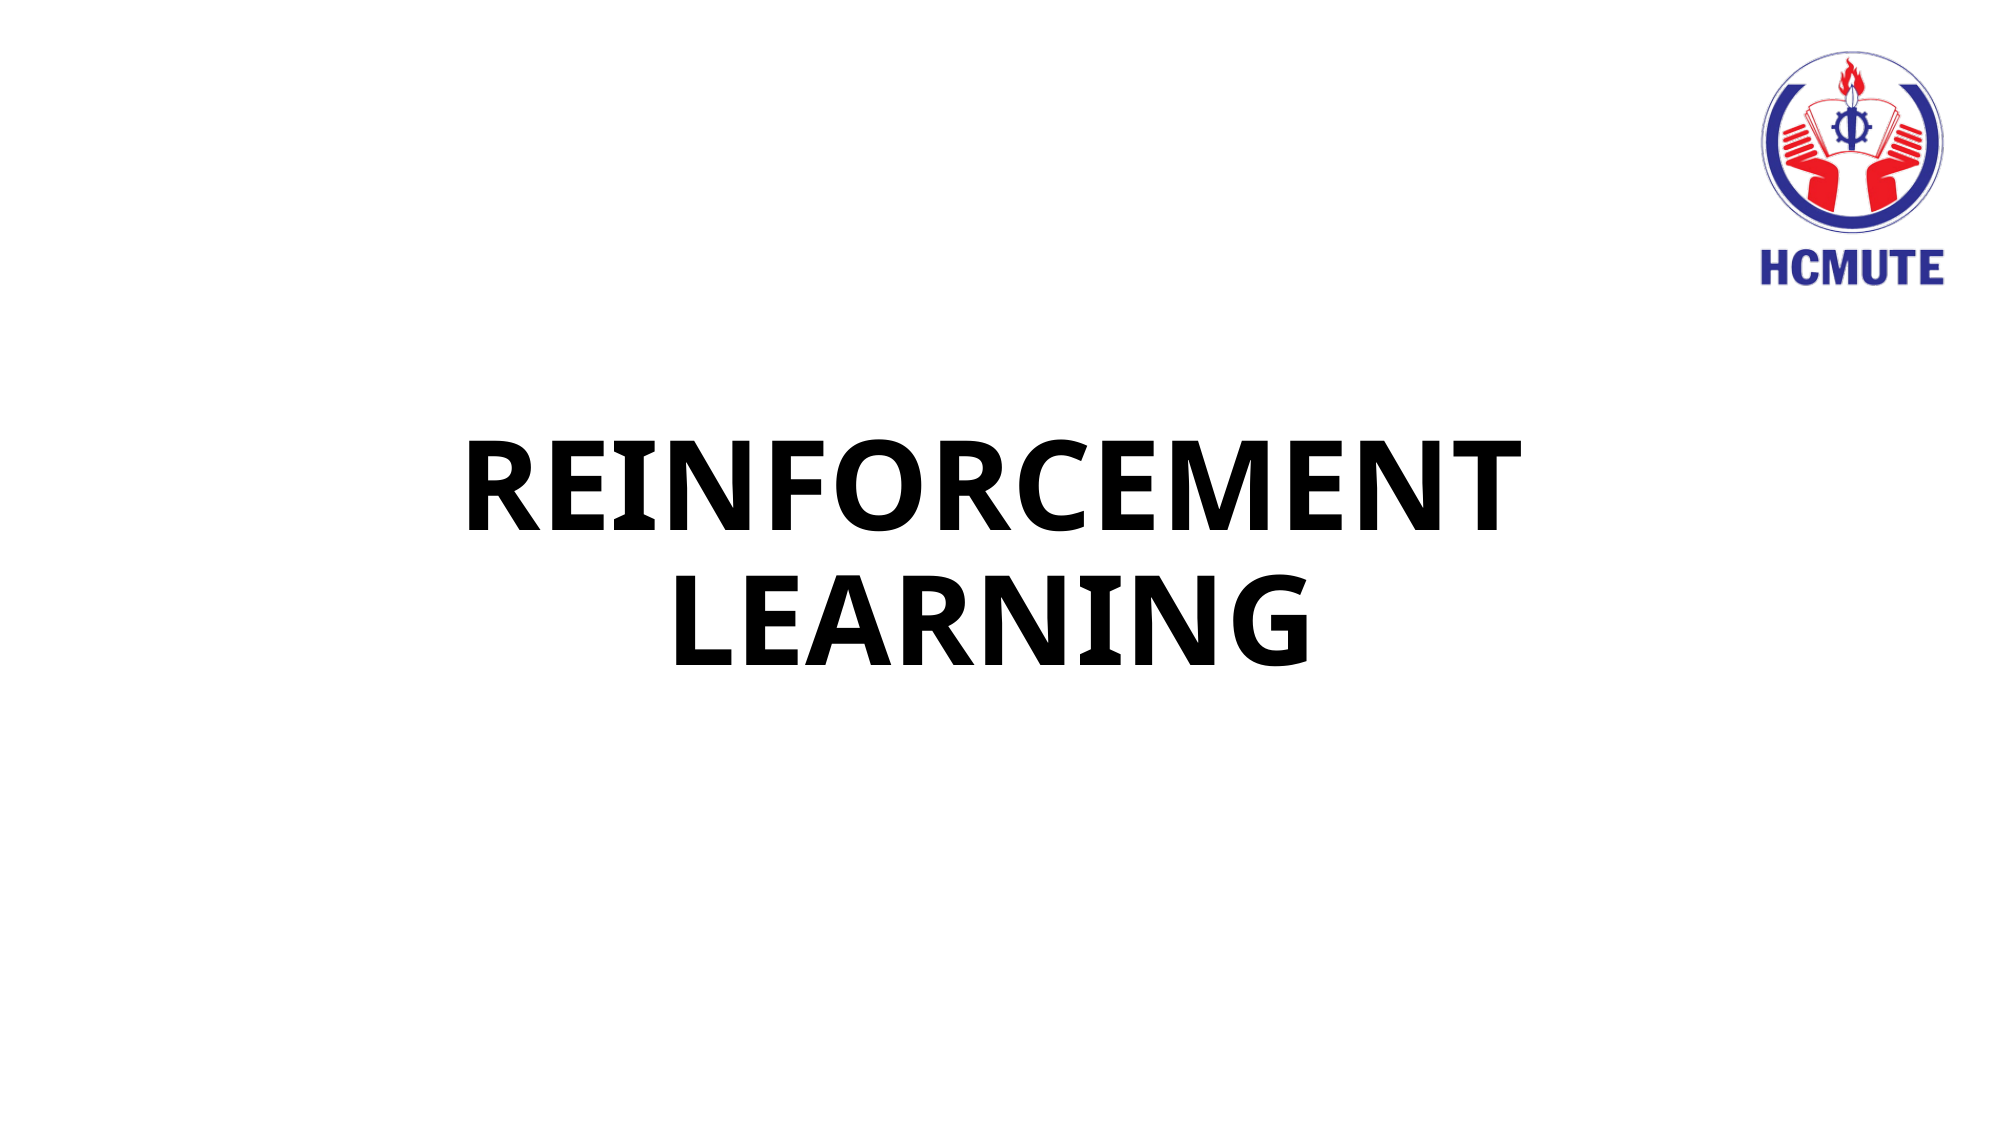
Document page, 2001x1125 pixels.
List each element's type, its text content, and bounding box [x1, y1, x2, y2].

picture [1549, 0, 2000, 396]
title REINFORCEMENT LEARNING [241, 308, 1742, 700]
